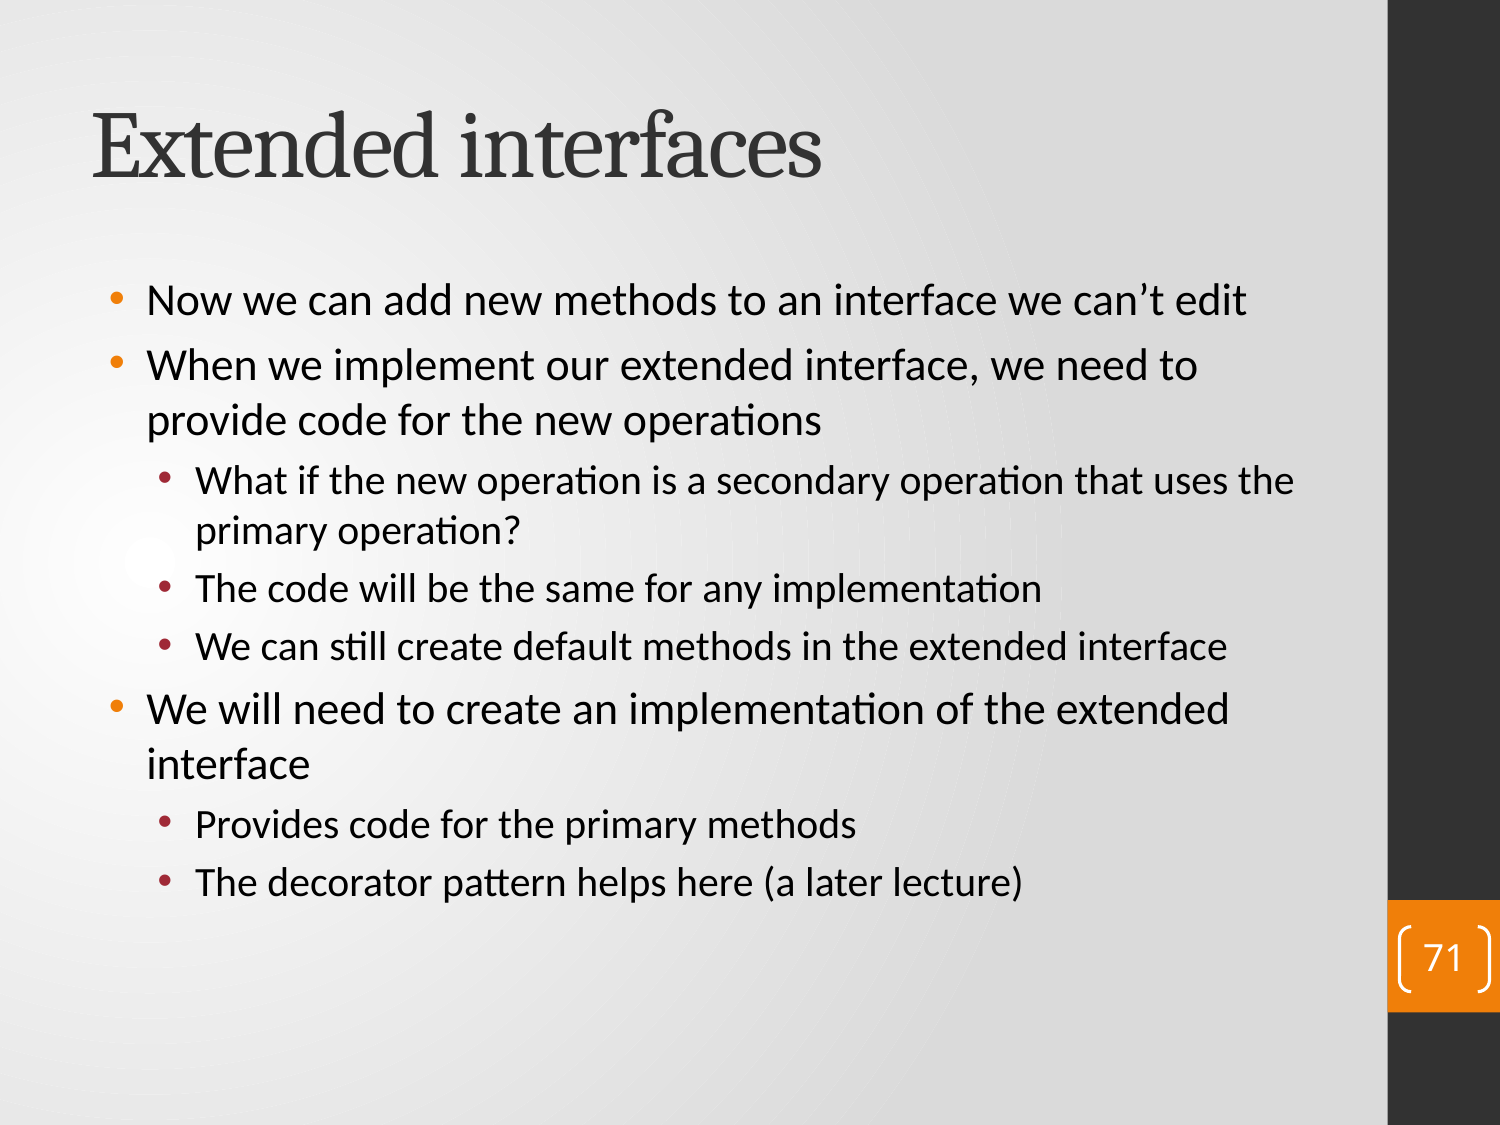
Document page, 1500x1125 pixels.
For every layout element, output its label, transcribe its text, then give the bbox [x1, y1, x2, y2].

list Now we can add new methods to an interface we can’t edit When we implement our extended interface, we need to provide code for the new operations What if the new operation is a secondary operation that uses the primary operation? The code will be the same for any implementation We can still create default methods in the extended interface We will need to create an implementation of the extended interface Provides code for the primary methods The decorator pattern helps here (a later lecture) [75, 262, 1325, 1050]
title Extended interfaces [75, 45, 1325, 233]
slide_number 71 [1397, 925, 1492, 994]
